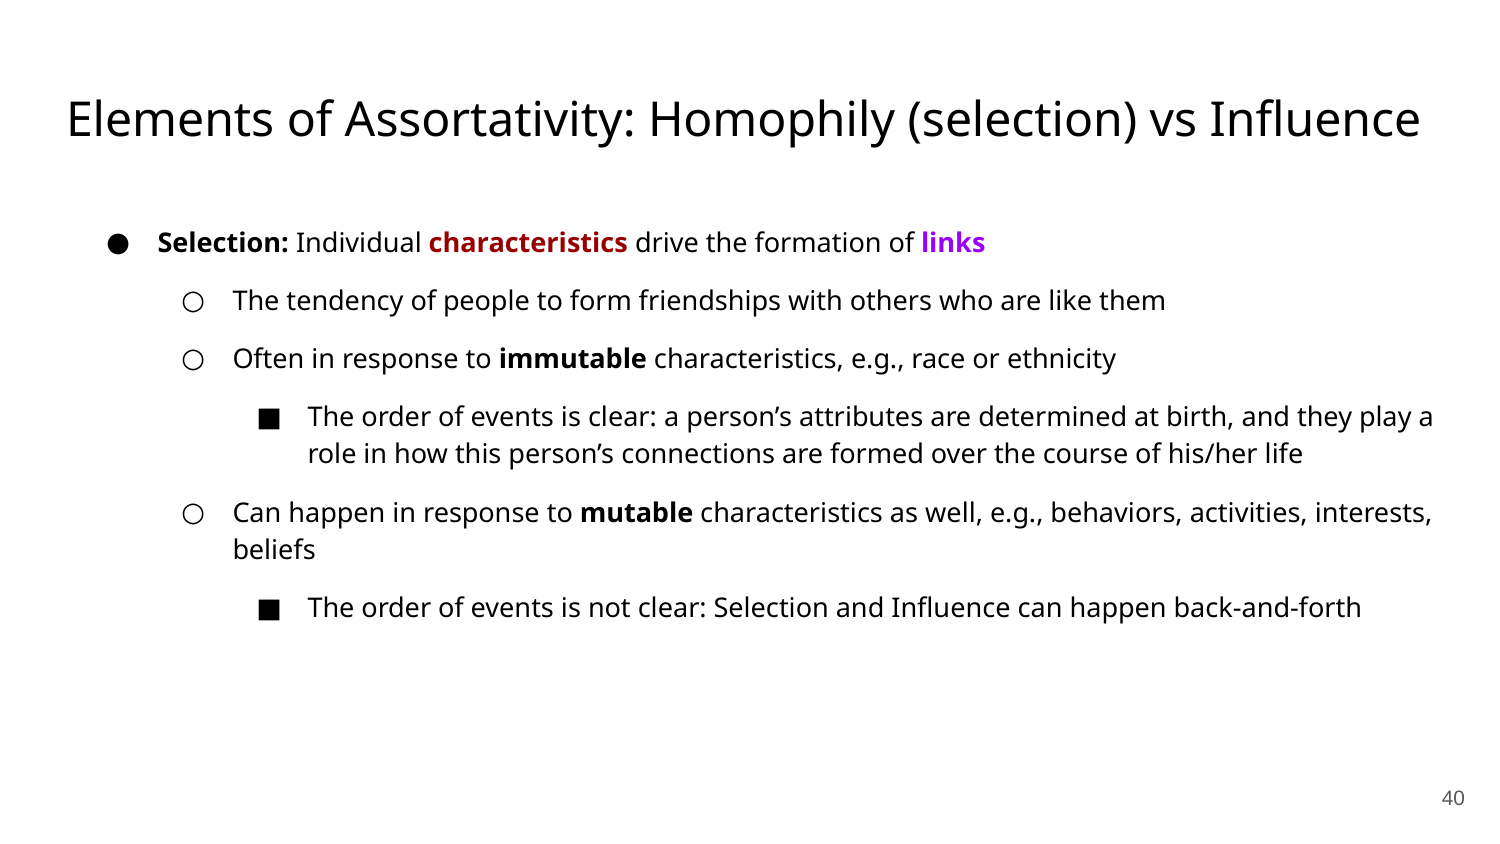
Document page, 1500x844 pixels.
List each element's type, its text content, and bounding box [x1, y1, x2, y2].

slide_number 40 [1389, 764, 1480, 830]
text_box Elements of Assortativity: Homophily (selection) vs Influence [51, 72, 1449, 167]
text_box Selection: Individual characteristics drive the formation of links The tendency of people to form friendships with others who are like them Often in response to immutable characteristics, e.g., race or ethnicity The order of events is clear: a person’s attributes are determined at birth, and they play a role in how this person’s connections are formed over the course of his/her life Can happen in response to mutable characteristics as well, e.g., behaviors, activities, interests, beliefs The order of events is not clear: Selection and Influence can happen back-and-forth [67, 205, 1456, 697]
